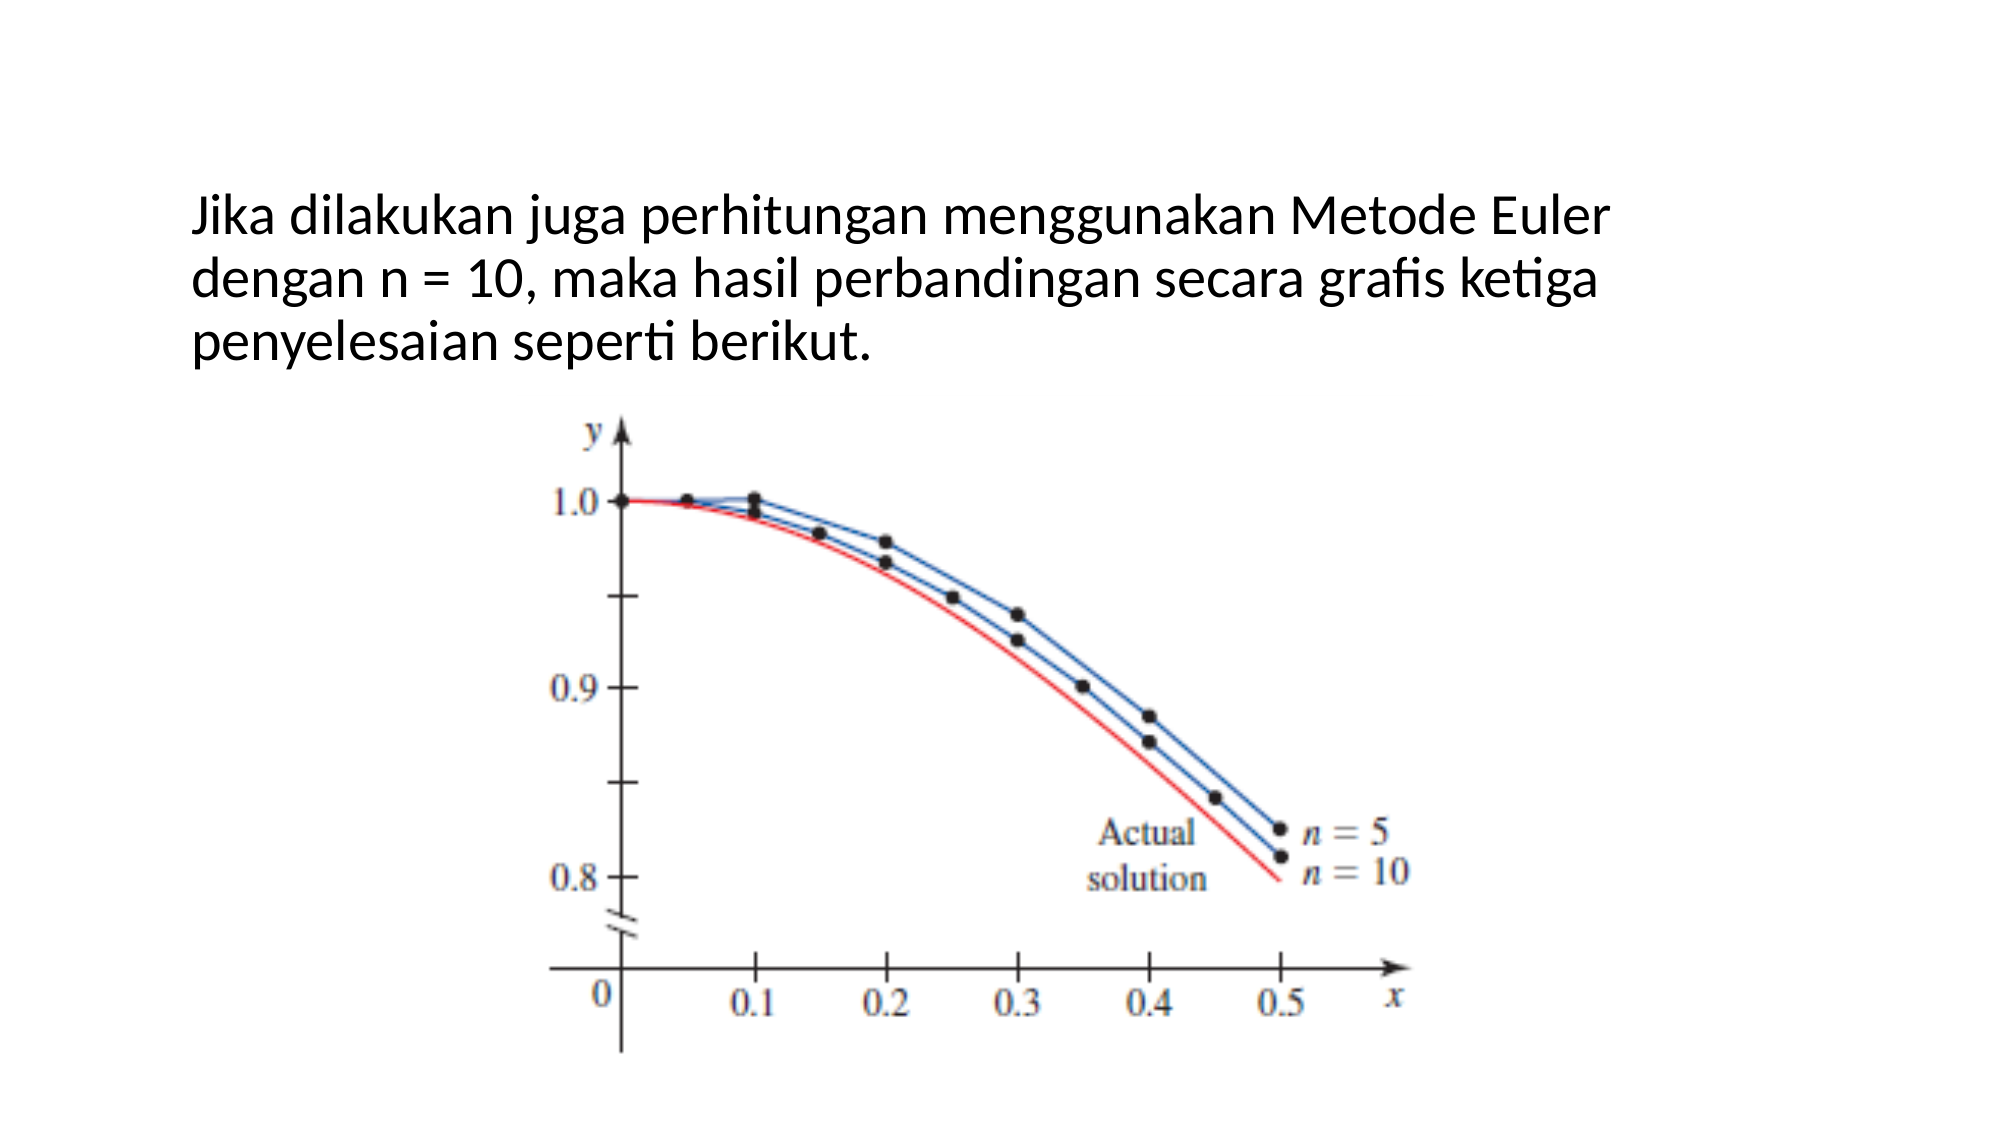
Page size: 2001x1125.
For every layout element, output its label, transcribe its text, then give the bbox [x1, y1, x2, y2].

list Jika dilakukan juga perhitungan menggunakan Metode Euler dengan n = 10, maka hasil perbandingan secara grafis ketiga penyelesaian seperti berikut. [176, 176, 1774, 395]
picture [517, 394, 1433, 1073]
